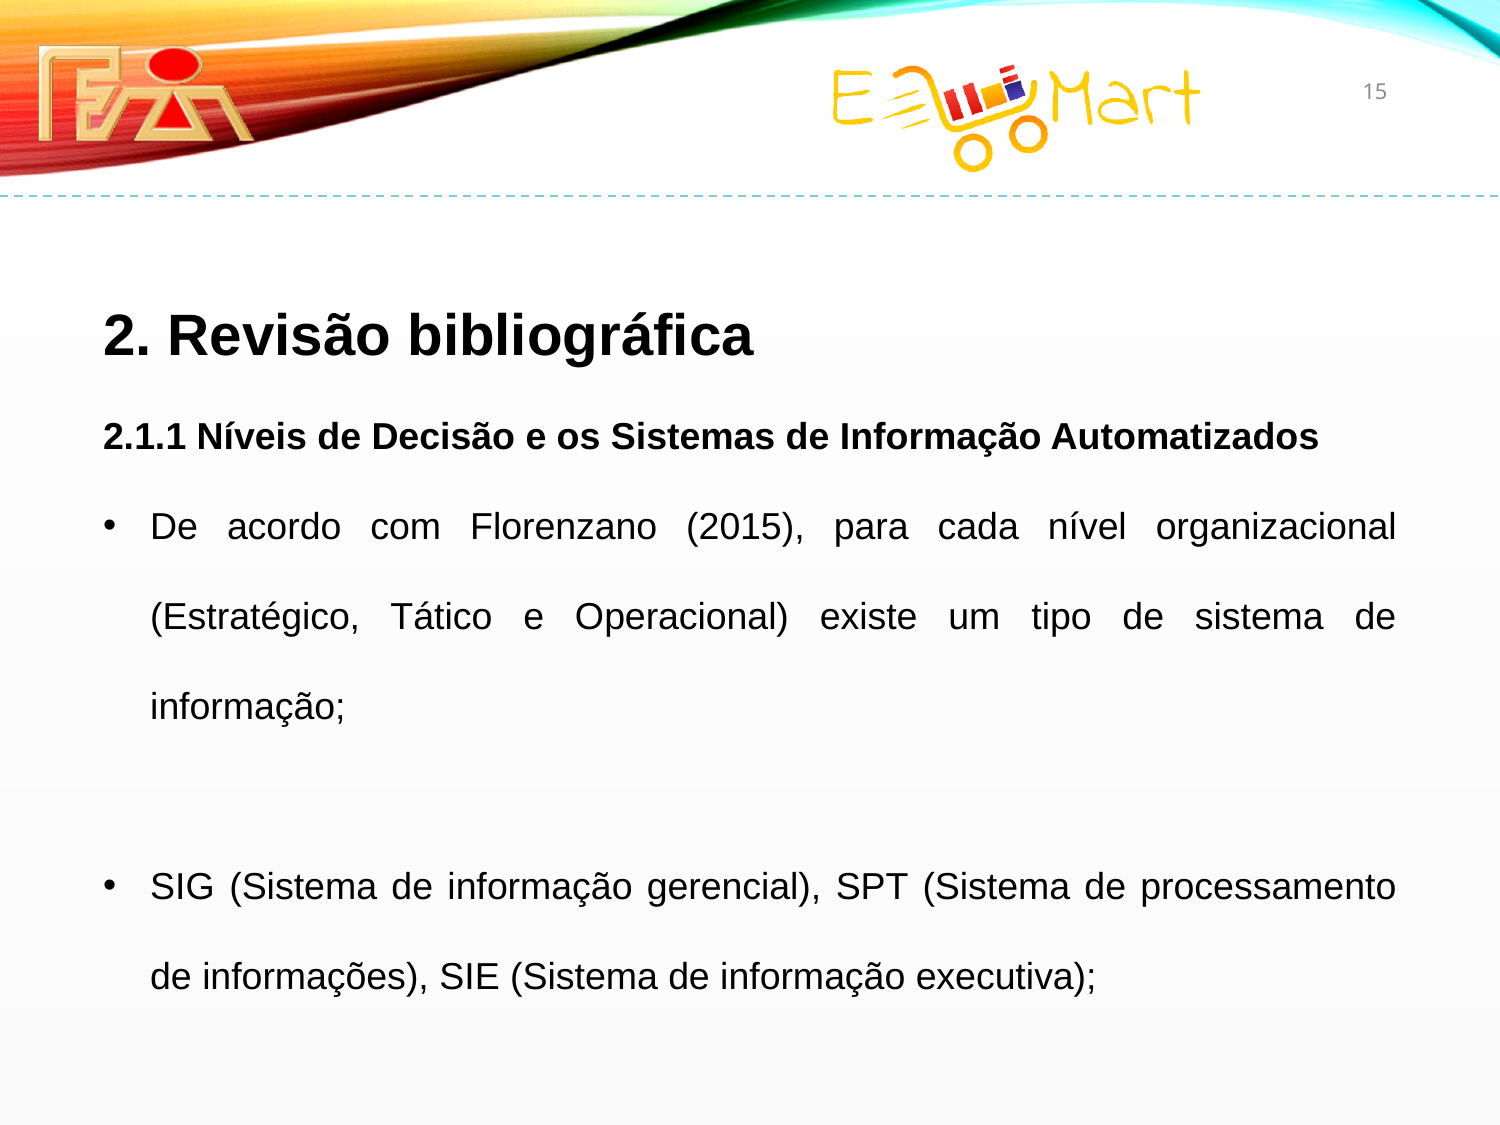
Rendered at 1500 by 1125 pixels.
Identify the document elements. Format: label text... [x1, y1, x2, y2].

slide_number 15 [1248, 62, 1403, 123]
text_box 2. Revisão bibliográfica 2.1.1 Níveis de Decisão e os Sistemas de Informação Automatizados De acordo com Florenzano (2015), para cada nível organizacional (Estratégico, Tático e Operacional) existe um tipo de sistema de informação; SIG (Sistema de informação gerencial), SPT (Sistema de processamento de informações), SIE (Sistema de informação executiva); [88, 219, 1412, 1005]
picture [0, 0, 1500, 287]
